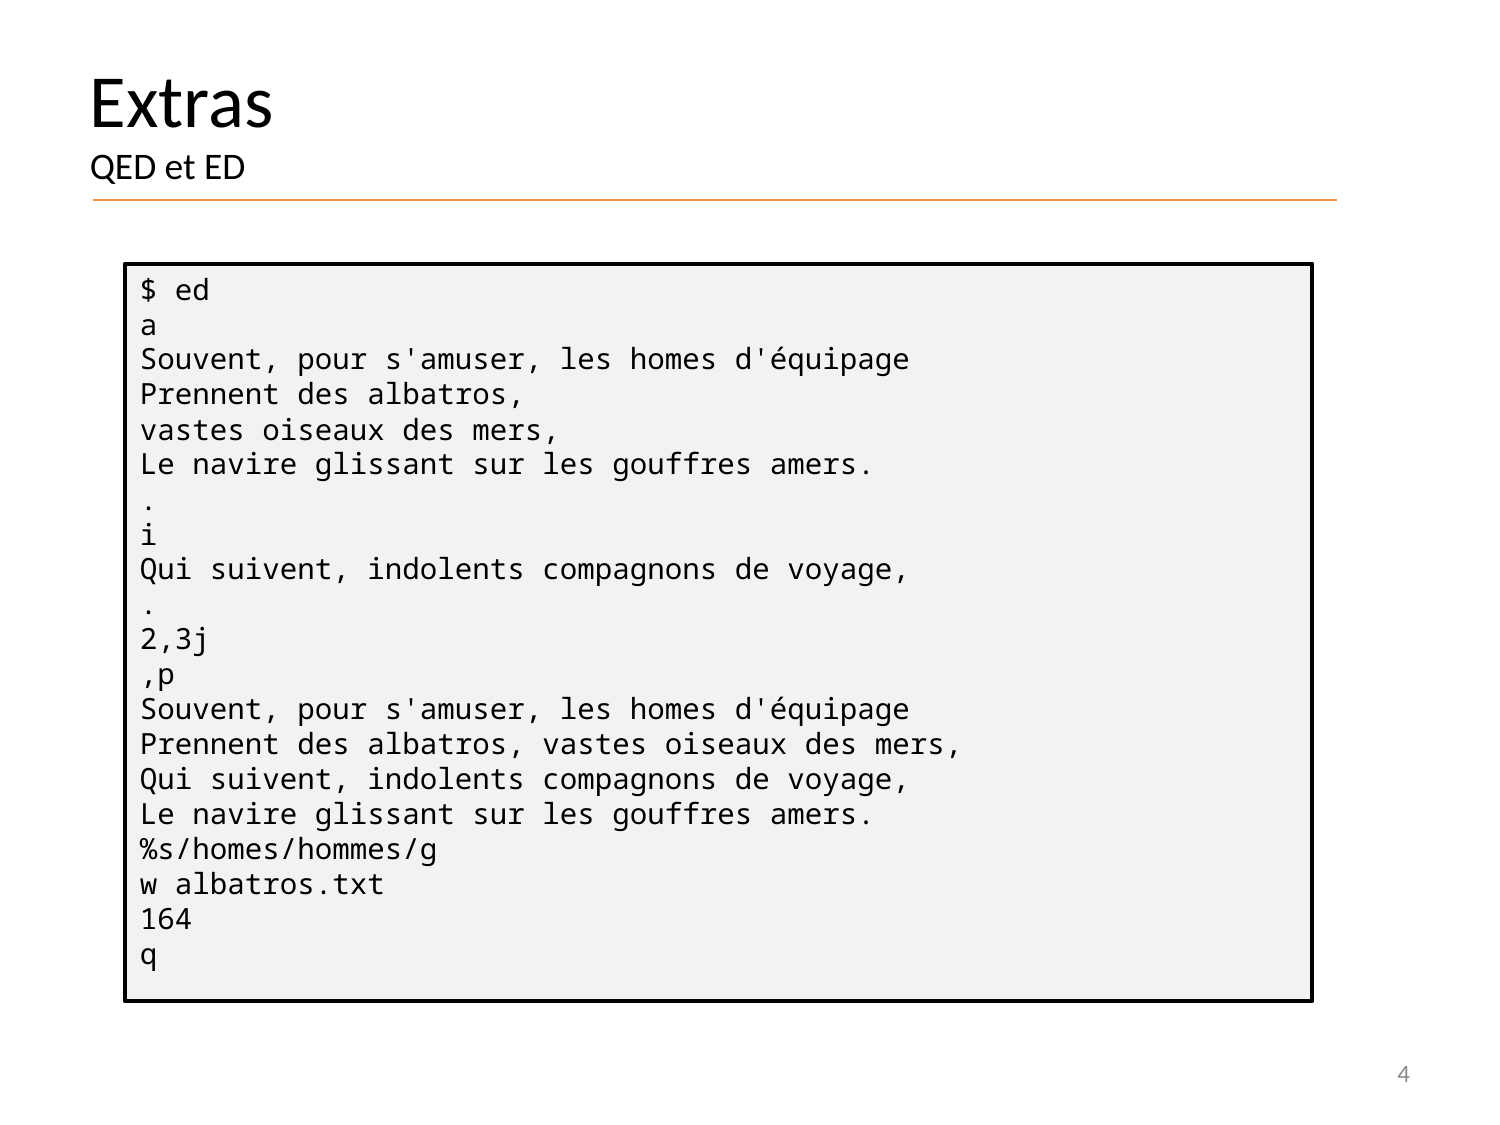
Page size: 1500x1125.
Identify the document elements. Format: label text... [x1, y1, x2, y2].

text_box Extras QED et ED [74, 45, 1425, 233]
slide_number 4 [1074, 1042, 1425, 1103]
text_box $ ed a Souvent, pour s'amuser, les homes d'équipage Prennent des albatros, vastes oiseaux des mers, Le navire glissant sur les gouffres amers. . i Qui suivent, indolents compagnons de voyage, . 2,3j ,p Souvent, pour s'amuser, les homes d'équipage Prennent des albatros, vastes oiseaux des mers, Qui suivent, indolents compagnons de voyage, Le navire glissant sur les gouffres amers. %s/homes/hommes/g w albatros.txt 164 q [123, 262, 1314, 1003]
